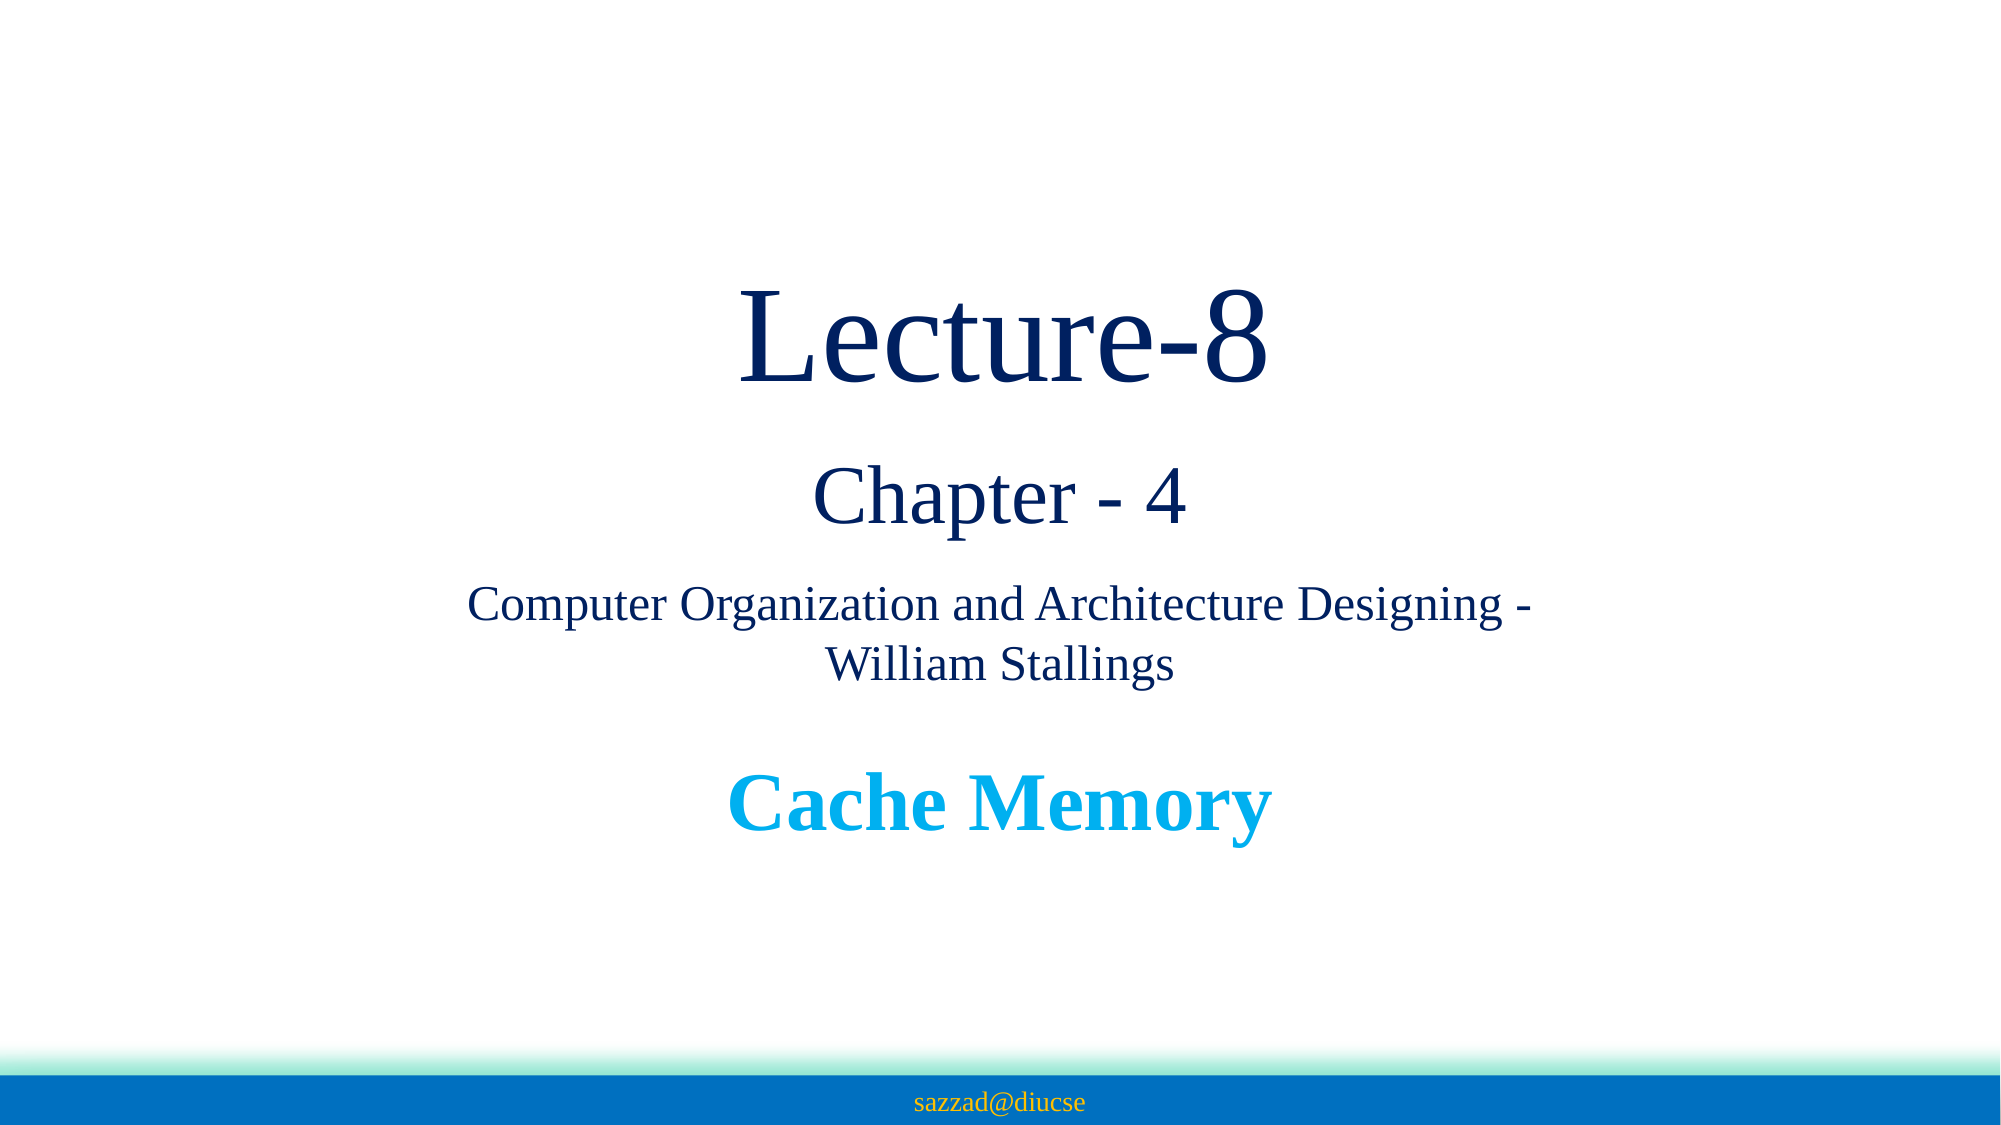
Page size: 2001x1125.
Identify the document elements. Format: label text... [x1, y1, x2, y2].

subtitle Chapter - 4 Computer Organization and Architecture Designing - William Stallings Cache Memory [385, 432, 1615, 724]
title Lecture-8 [371, 243, 1638, 409]
